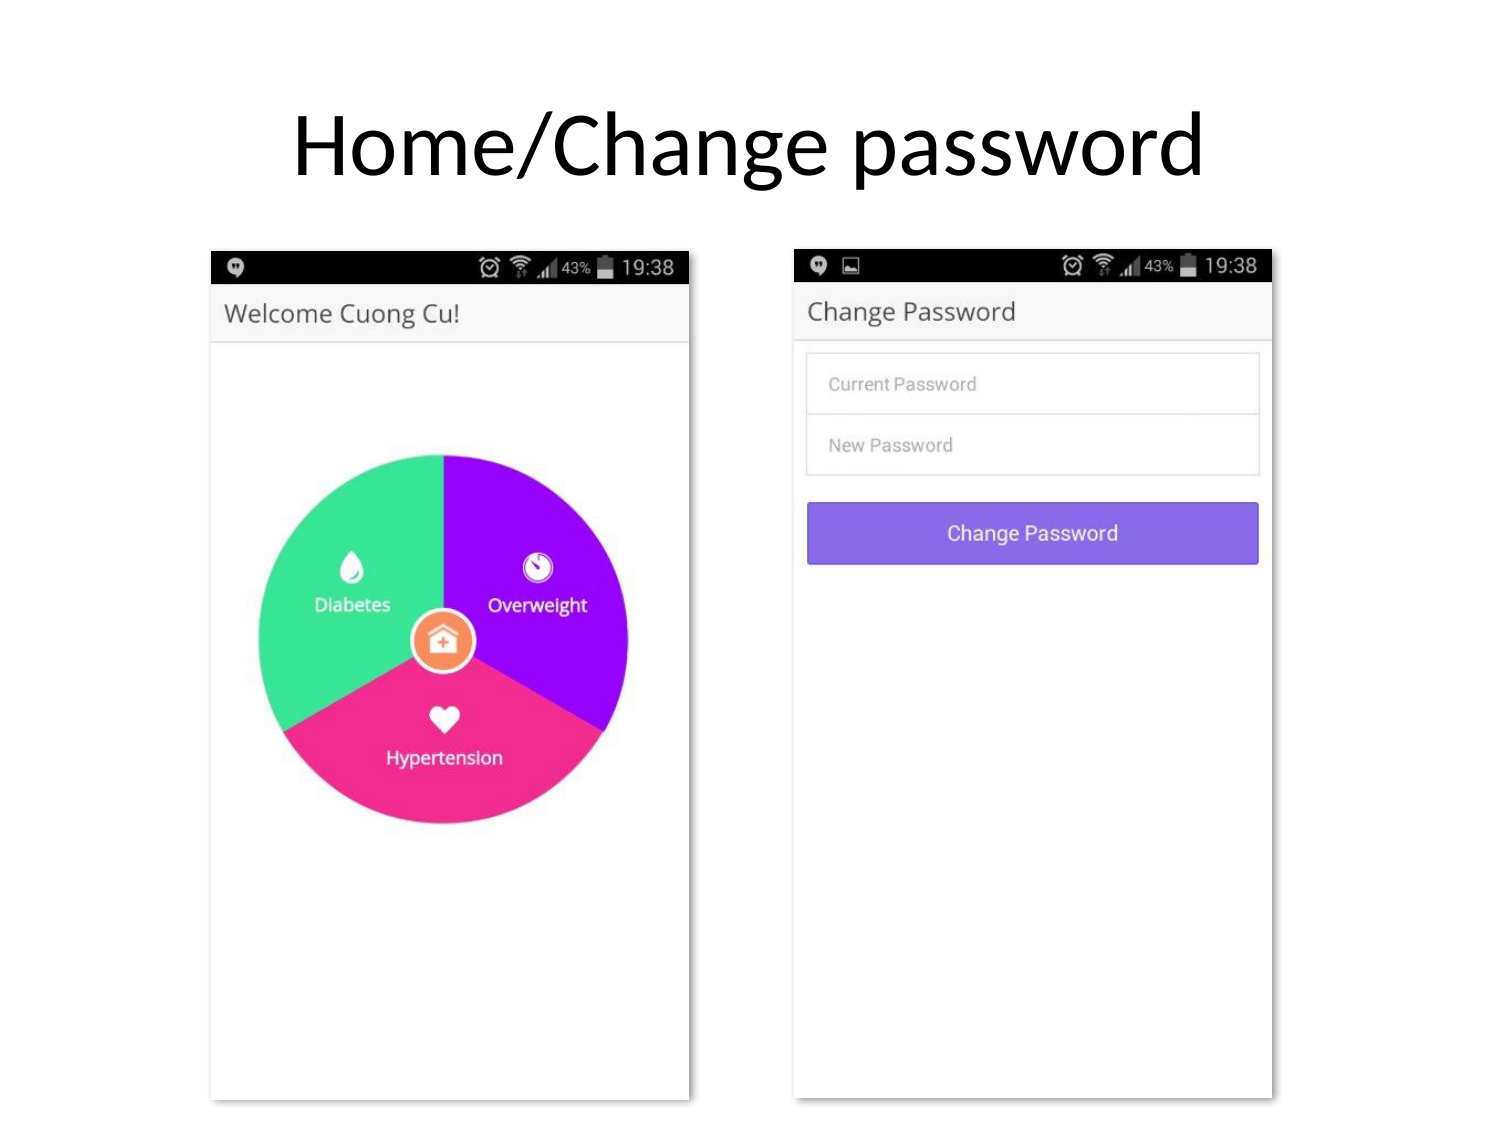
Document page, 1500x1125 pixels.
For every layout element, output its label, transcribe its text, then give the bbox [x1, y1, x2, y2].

picture [794, 249, 1272, 1098]
picture [211, 250, 689, 1100]
title Home/Change password [75, 45, 1425, 233]
